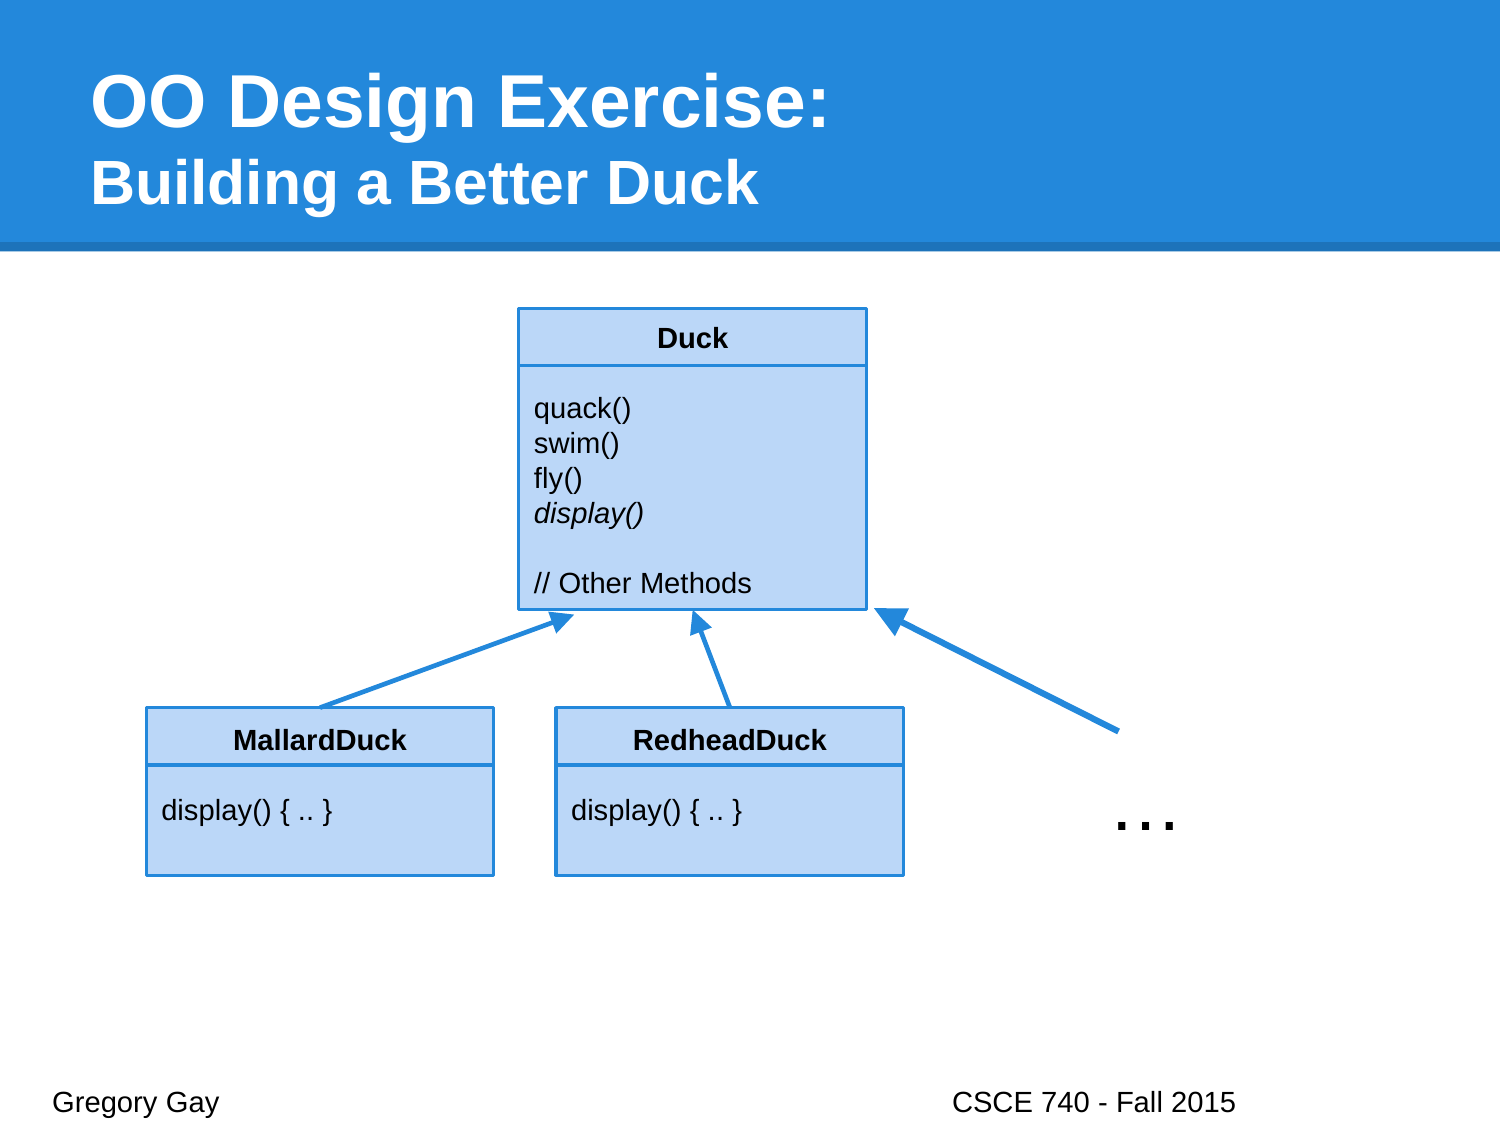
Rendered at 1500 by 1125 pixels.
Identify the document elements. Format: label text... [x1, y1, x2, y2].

title OO Design Exercise: Building a Better Duck [75, 45, 1425, 233]
text_box … [1093, 740, 1398, 843]
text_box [873, 607, 1119, 732]
text_box RedheadDuck display() { .. } [556, 770, 904, 876]
text_box MallardDuck display() { .. } [146, 707, 494, 764]
text_box Gregory Gay CSCE 740 - Fall 2015 2 [37, 1068, 1463, 1114]
text_box Duck quack() swim() fly() display() // Other Methods [518, 308, 867, 610]
text_box MallardDuck display() { .. } [146, 770, 494, 876]
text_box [692, 609, 731, 708]
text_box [319, 614, 575, 708]
text_box RedheadDuck display() { .. } [556, 707, 904, 766]
